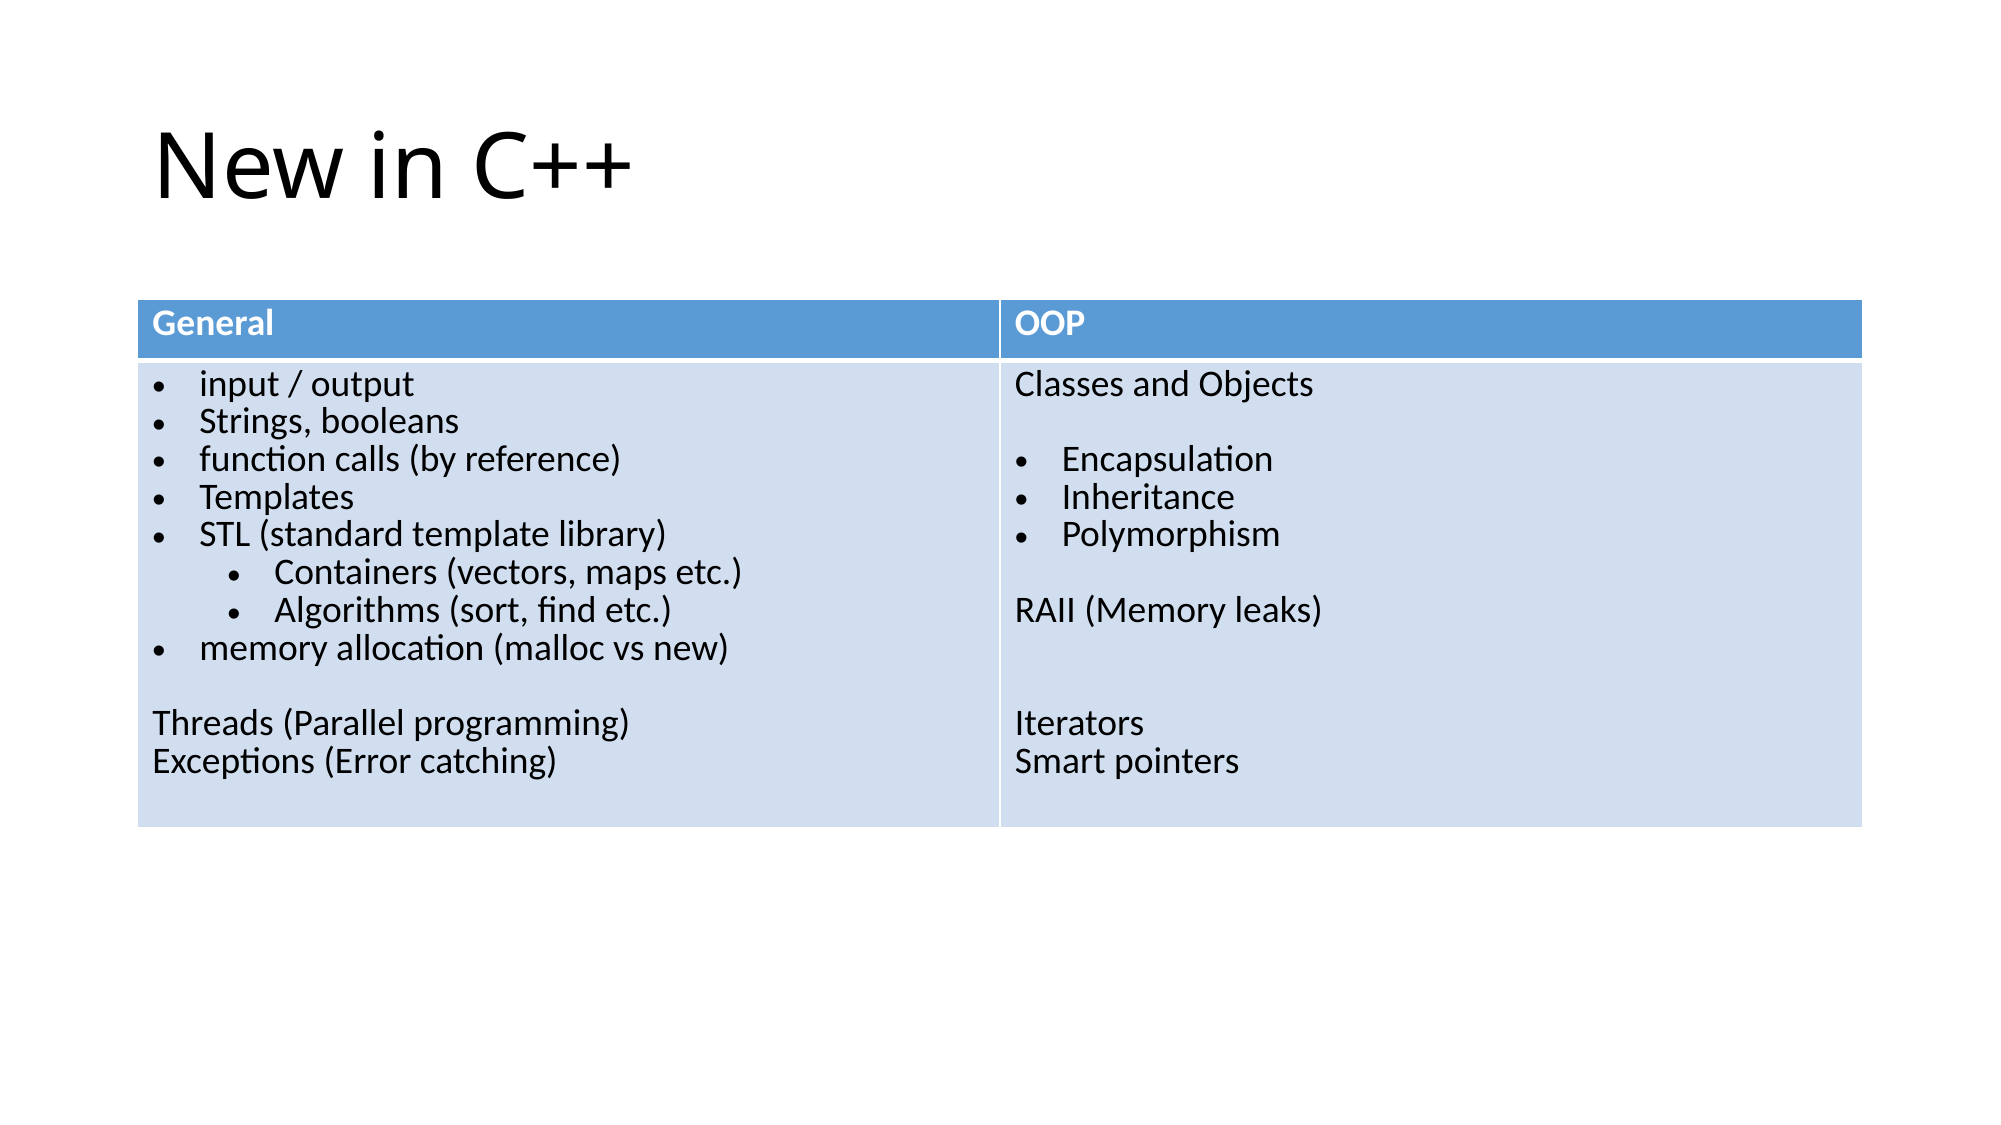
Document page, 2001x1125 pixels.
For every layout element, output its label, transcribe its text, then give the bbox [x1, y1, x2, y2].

table_cell input / output Strings, booleans function calls (by reference) Templates STL (standard template library) Containers (vectors, maps etc.) Algorithms (sort, find etc.) memory allocation (malloc vs new) Threads (Parallel programming) Exceptions (Error catching) [138, 363, 999, 827]
table_header OOP [1001, 300, 1862, 358]
title New in C++ [137, 59, 1863, 278]
table_cell Classes and Objects Encapsulation Inheritance Polymorphism RAII (Memory leaks) Iterators Smart pointers [1001, 363, 1862, 827]
table_header General [138, 300, 999, 358]
